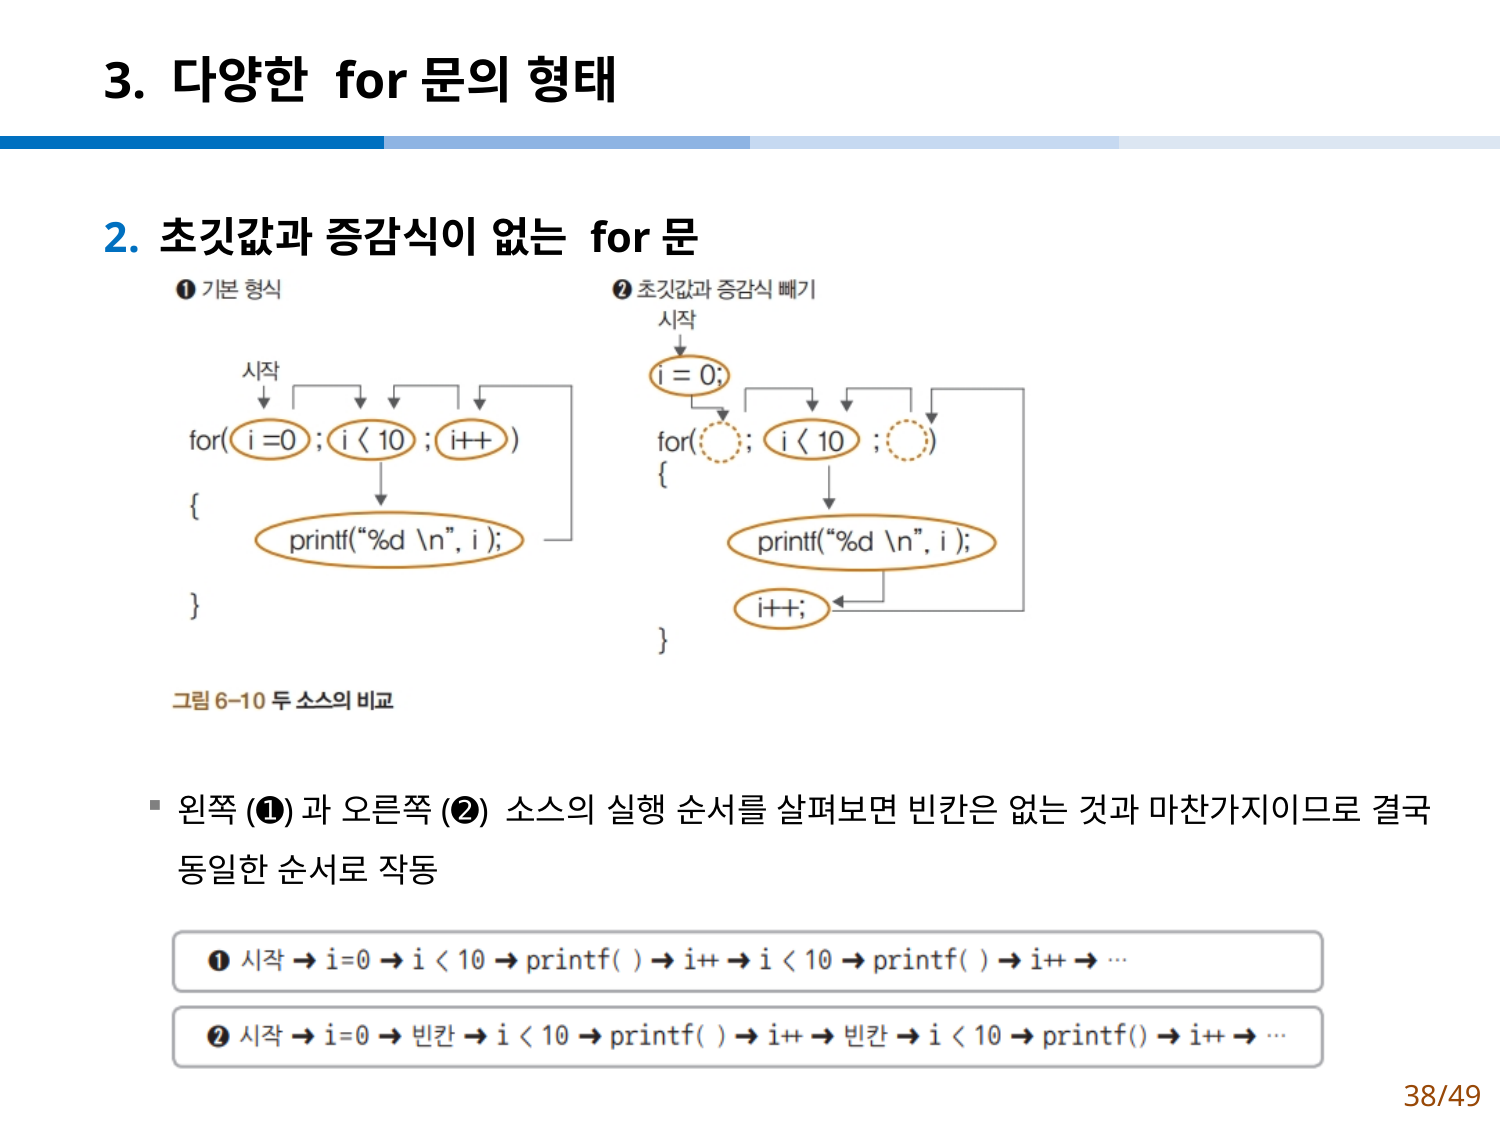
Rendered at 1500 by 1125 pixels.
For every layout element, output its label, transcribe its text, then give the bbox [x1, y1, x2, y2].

picture [169, 927, 1329, 1072]
title 3. 다양한 for문의 형태 [88, 32, 1330, 124]
picture [169, 266, 1032, 714]
list 초깃값과 증감식이 없는 for문 왼쪽(➊)과 오른쪽(➋) 소스의 실행 순서를 살펴보면 빈칸은 없는 것과 마찬가지이므로 결국 동일한 순서로 작동 [88, 177, 1483, 1077]
